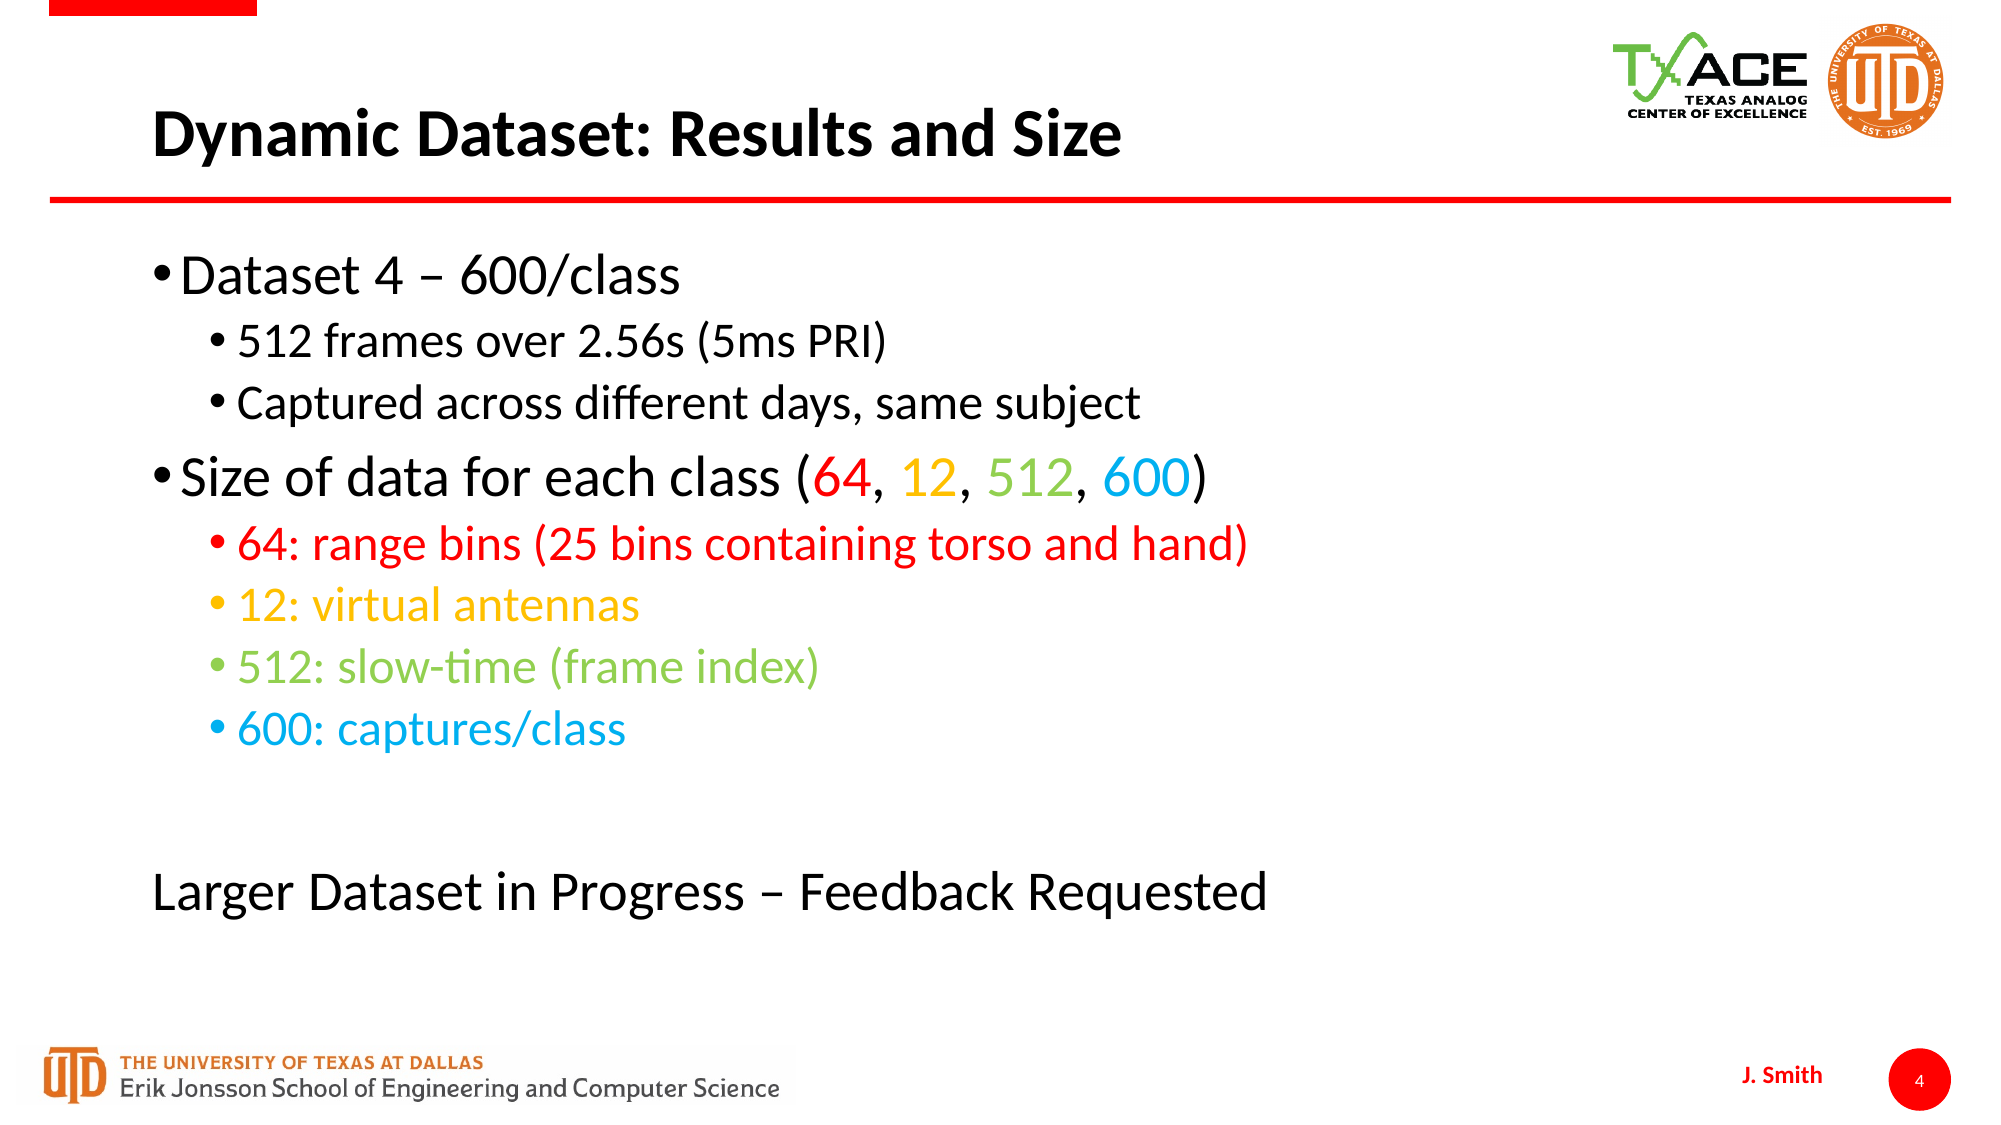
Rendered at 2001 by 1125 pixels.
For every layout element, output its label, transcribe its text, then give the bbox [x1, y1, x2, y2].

title Dynamic Dataset: Results and Size [137, 59, 1863, 209]
picture [1613, 32, 1807, 59]
picture [16, 1045, 796, 1105]
list Dataset 4 – 600/class 512 frames over 2.56s (5ms PRI) Captured across different days, same subject Size of data for each class (64, 12, 512, 600) 64: range bins (25 bins containing torso and hand) 12: virtual antennas 512: slow-time (frame index) 600: captures/class Larger Dataset in Progress – Feedback Requested [137, 236, 1863, 1014]
picture [1819, 15, 1952, 147]
